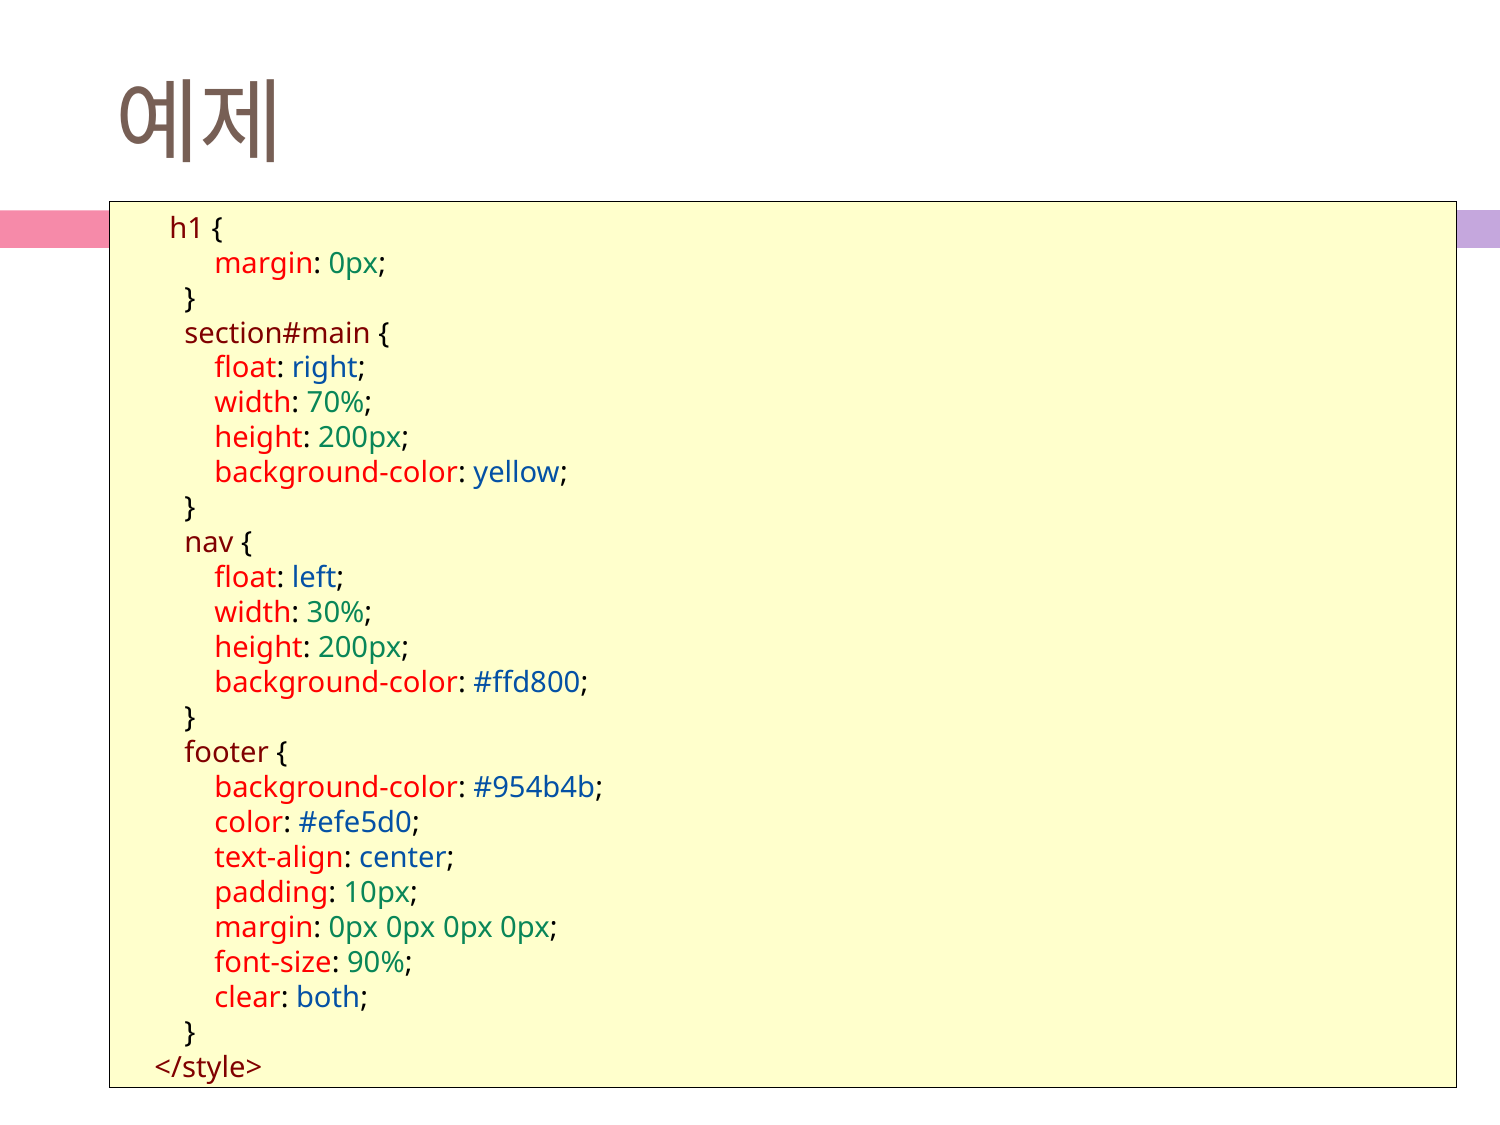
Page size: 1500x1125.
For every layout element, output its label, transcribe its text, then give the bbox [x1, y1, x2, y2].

title 예제 [100, 37, 1438, 200]
text_box h1 { margin: 0px; } section#main { float: right; width: 70%; height: 200px; background-color: yellow; } nav { float: left; width: 30%; height: 200px; background-color: #ffd800; } footer { background-color: #954b4b; color: #efe5d0; text-align: center; padding: 10px; margin: 0px 0px 0px 0px; font-size: 90%; clear: both; } </style> [109, 201, 1457, 1088]
